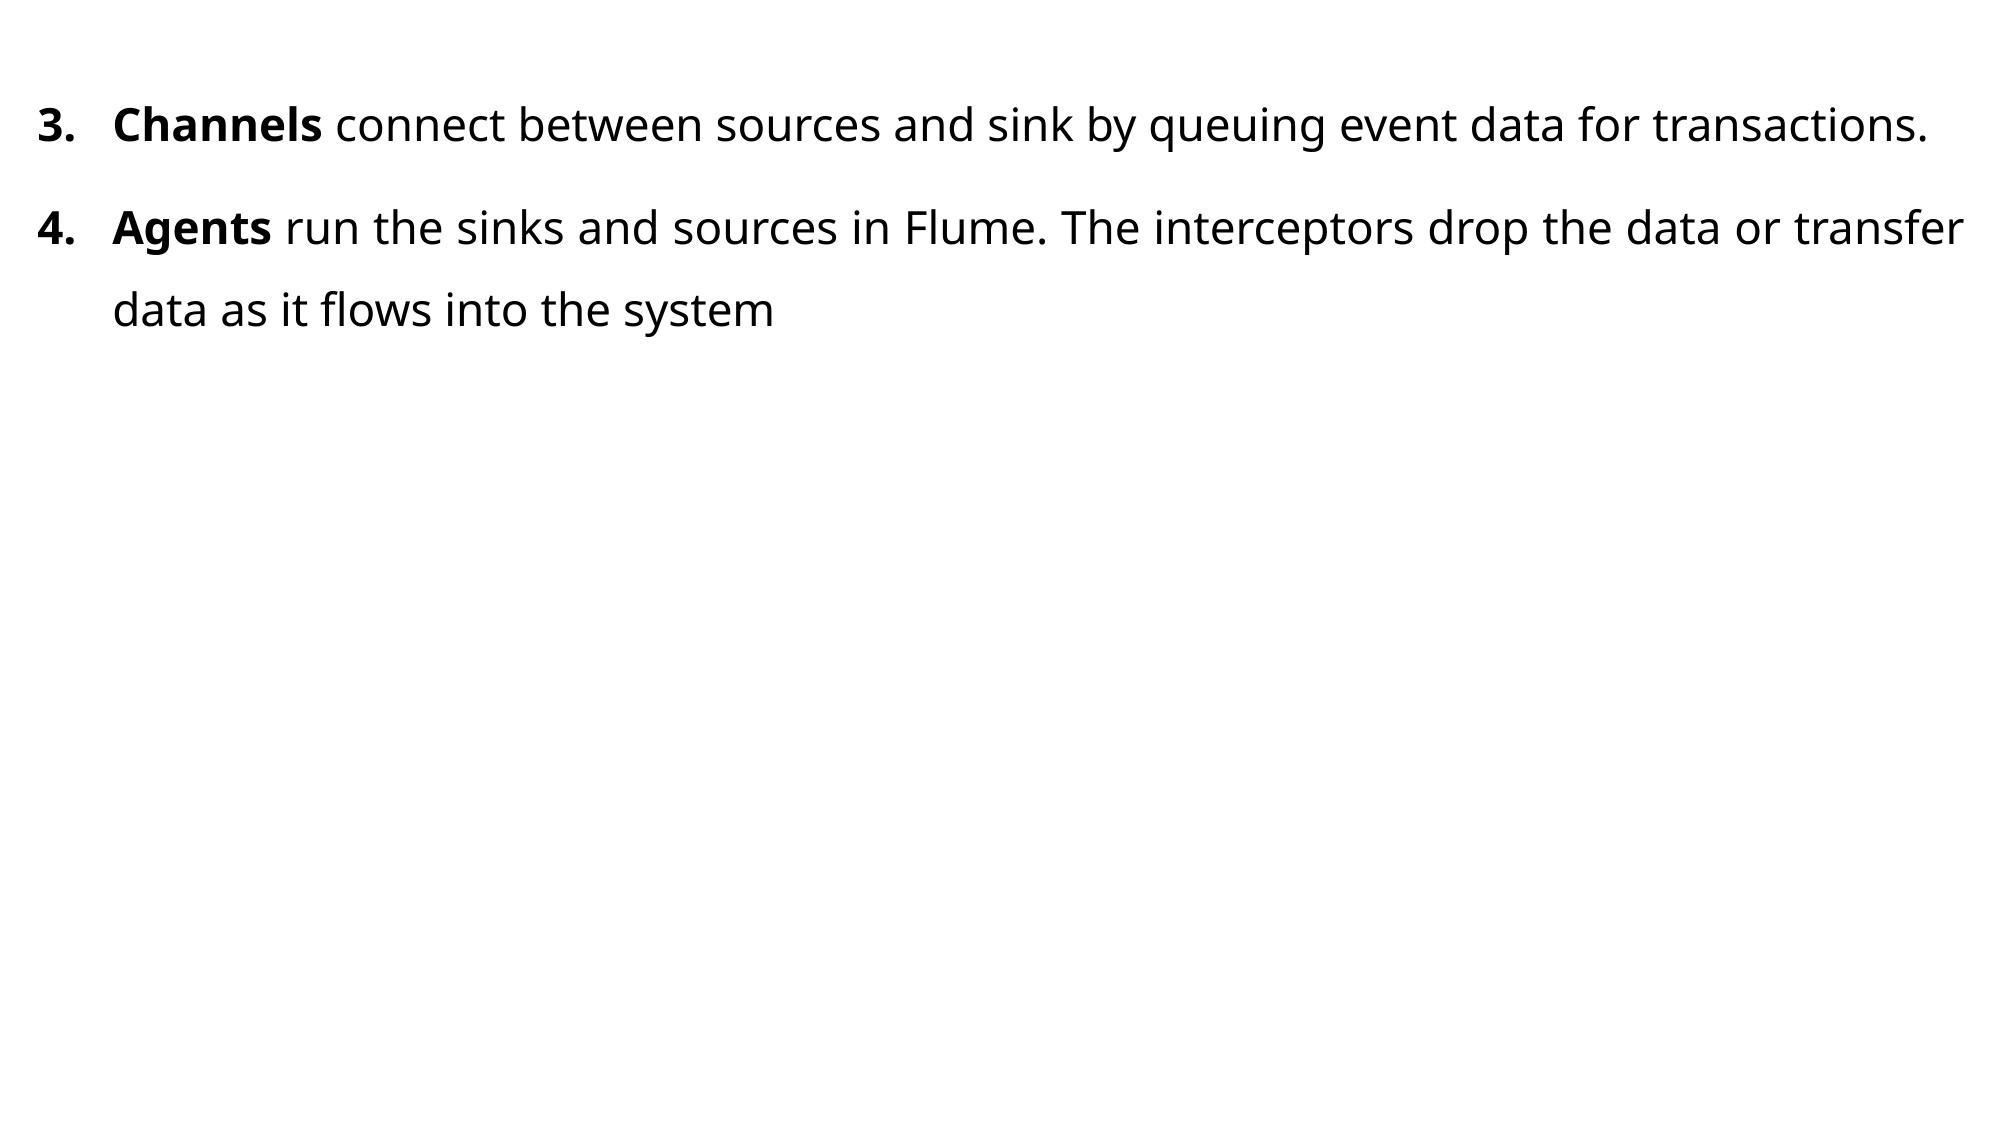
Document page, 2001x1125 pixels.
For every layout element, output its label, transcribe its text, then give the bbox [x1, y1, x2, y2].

list Channels connect between sources and sink by queuing event data for transactions. Agents run the sinks and sources in Flume. The interceptors drop the data or transfer data as it flows into the system [22, 60, 1982, 1009]
